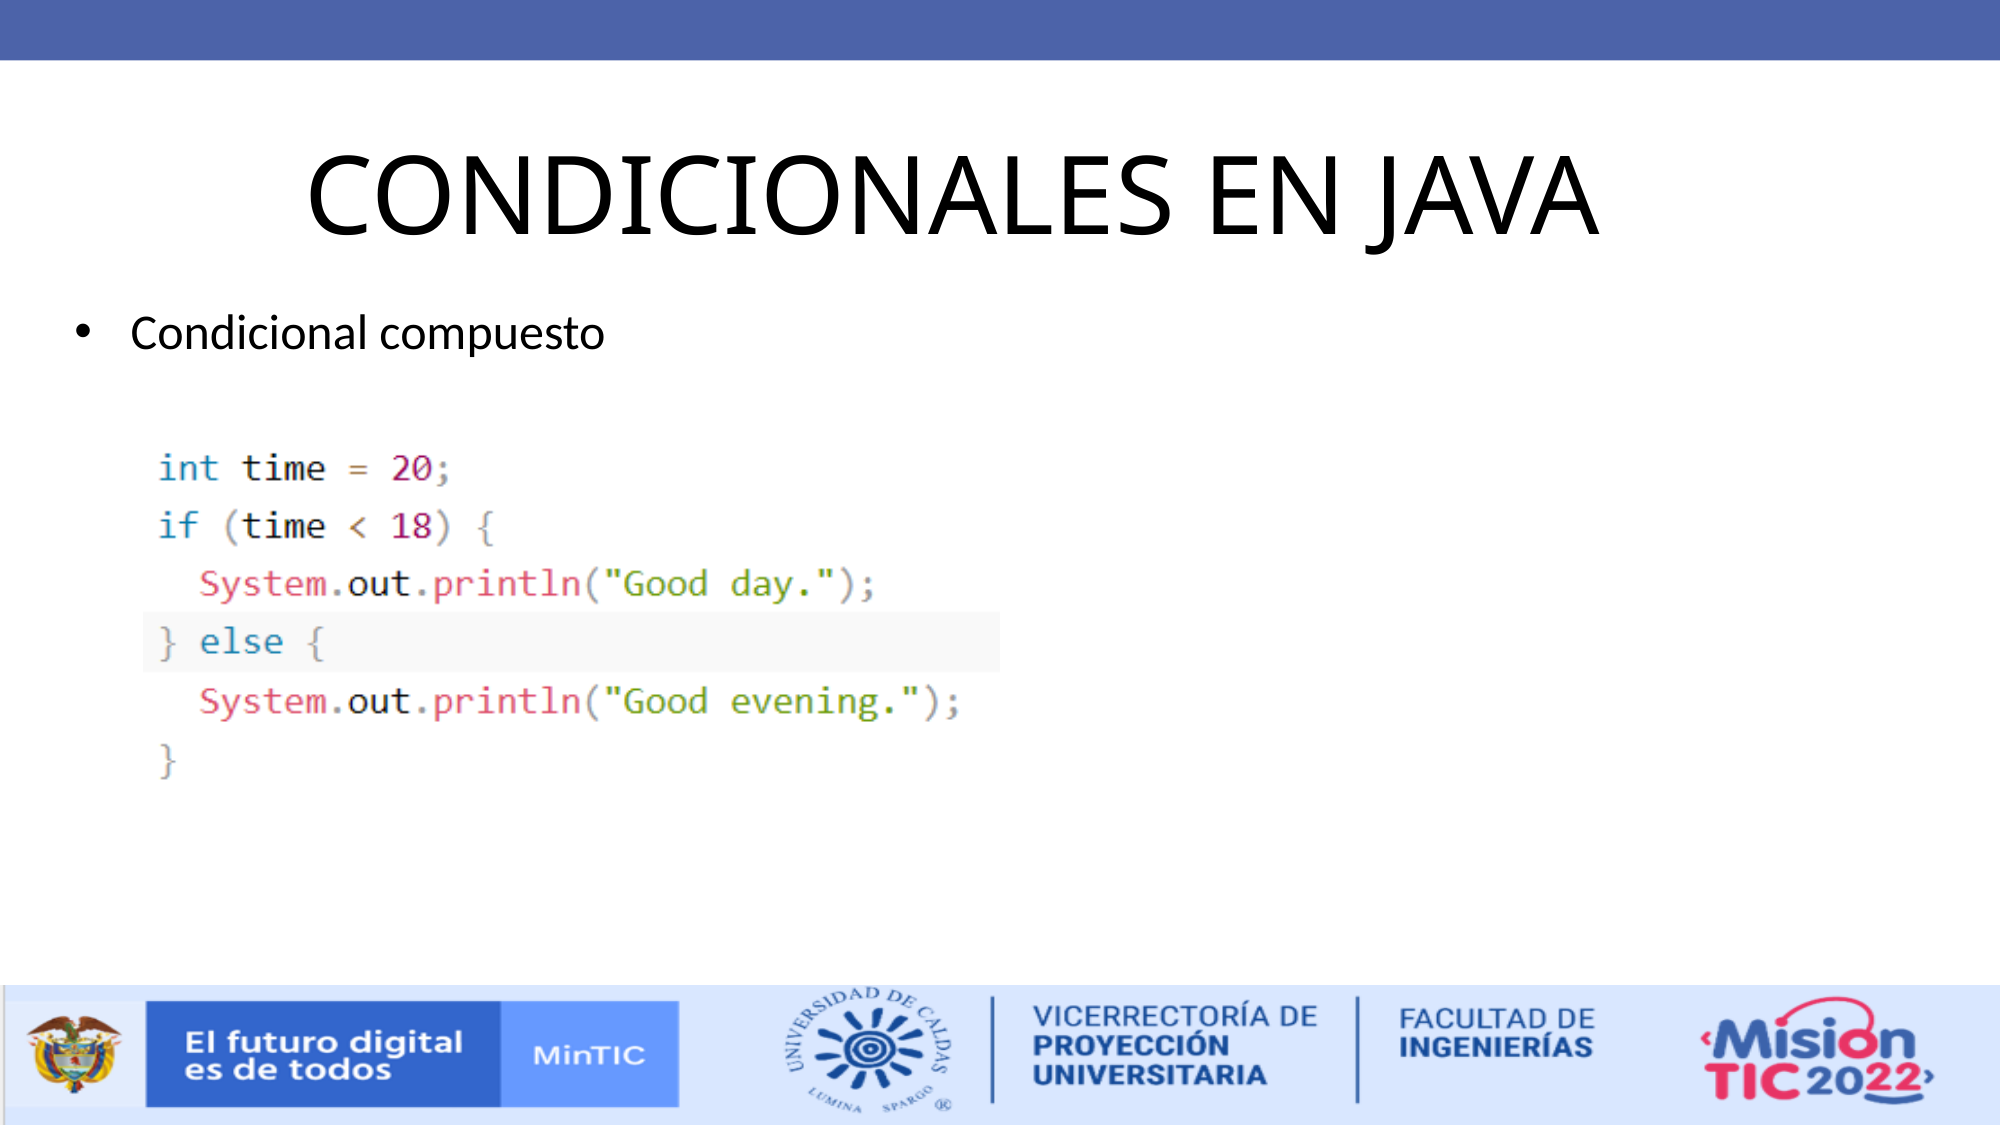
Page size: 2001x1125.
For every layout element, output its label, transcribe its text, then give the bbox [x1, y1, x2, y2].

picture [0, 985, 2000, 1125]
subtitle Condicional compuesto [59, 299, 1787, 925]
title CONDICIONALES EN JAVA [238, 62, 1667, 266]
text_box [0, 0, 2000, 62]
picture [143, 423, 1000, 790]
